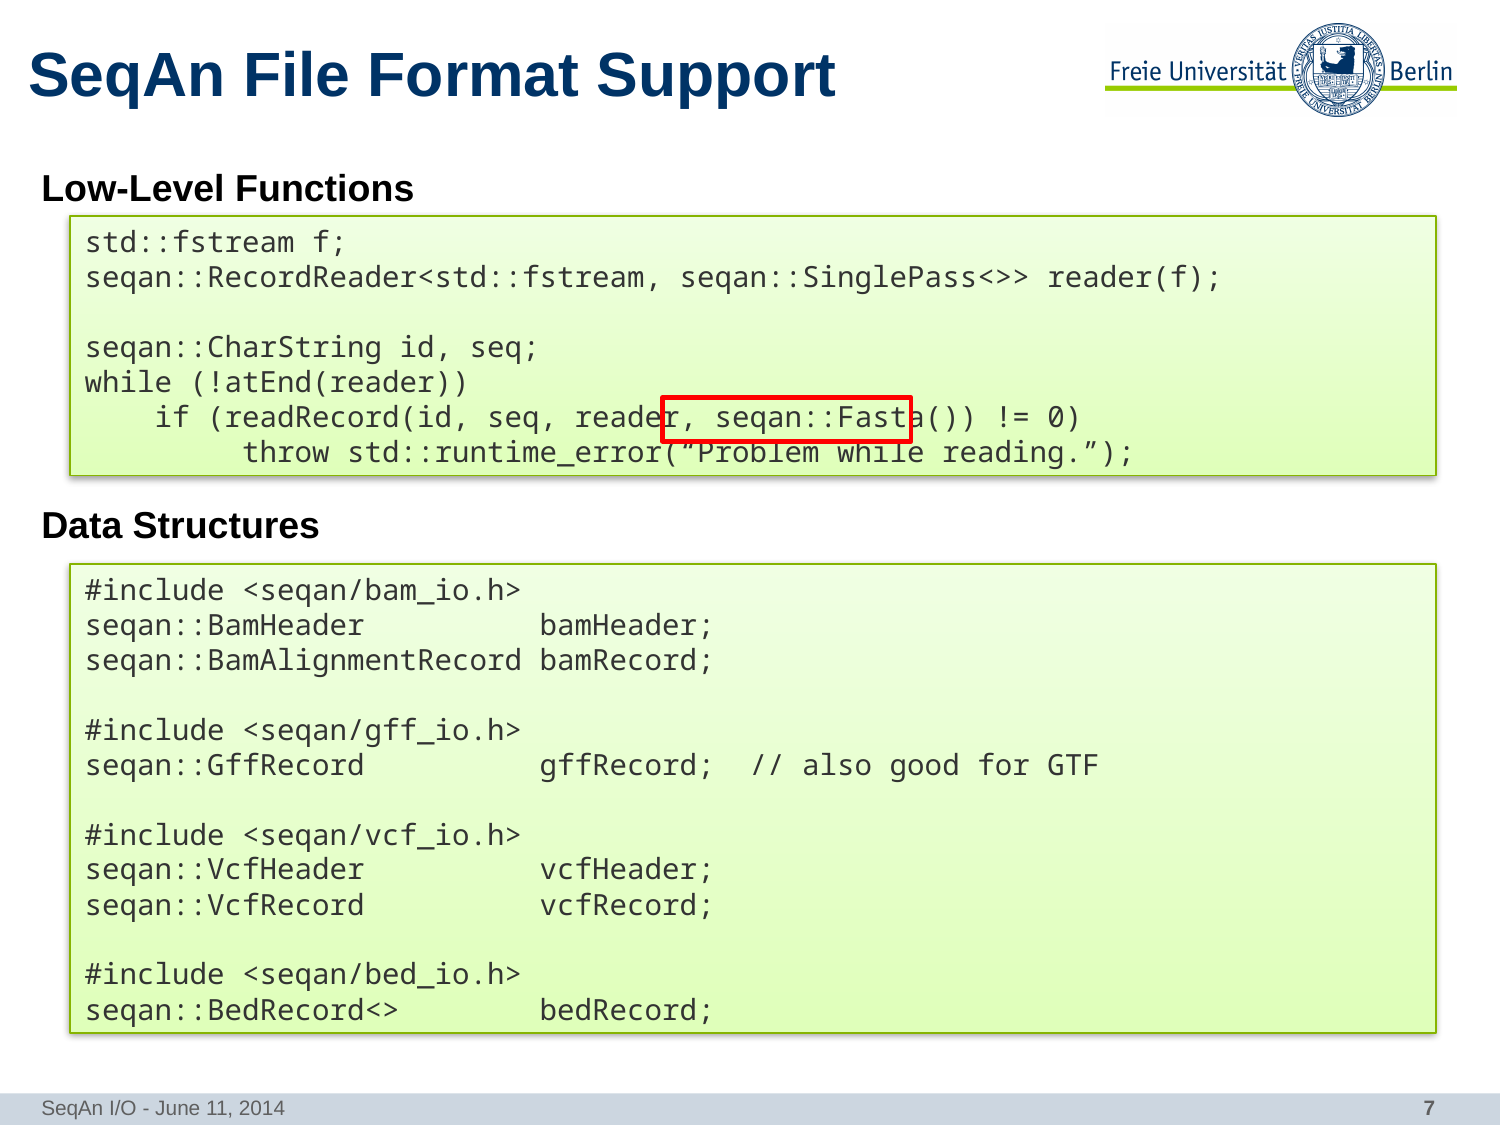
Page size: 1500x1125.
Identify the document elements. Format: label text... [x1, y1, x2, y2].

text_box [662, 397, 912, 442]
footer SeqAn I/O - June 11, 2014 [40, 1087, 1022, 1125]
picture [1105, 23, 1457, 117]
list Low-Level Functions Data Structures [40, 162, 1460, 1064]
text_box std::fstream f; seqan::RecordReader<std::fstream, seqan::SinglePass<>> reader(f); seqan::CharString id, seq; while (!atEnd(reader)) if (readRecord(id, seq, reader, seqan::Fasta()) != 0) throw std::runtime_error(“Problem while reading.”); [69, 215, 1437, 476]
text_box #include <seqan/bam_io.h> seqan::BamHeader bamHeader; seqan::BamAlignmentRecord bamRecord; #include <seqan/gff_io.h> seqan::GffRecord gffRecord; // also good for GTF #include <seqan/vcf_io.h> seqan::VcfHeader vcfHeader; seqan::VcfRecord vcfRecord; #include <seqan/bed_io.h> seqan::BedRecord<> bedRecord; [69, 563, 1437, 1034]
title SeqAn File Format Support [27, 42, 1089, 113]
